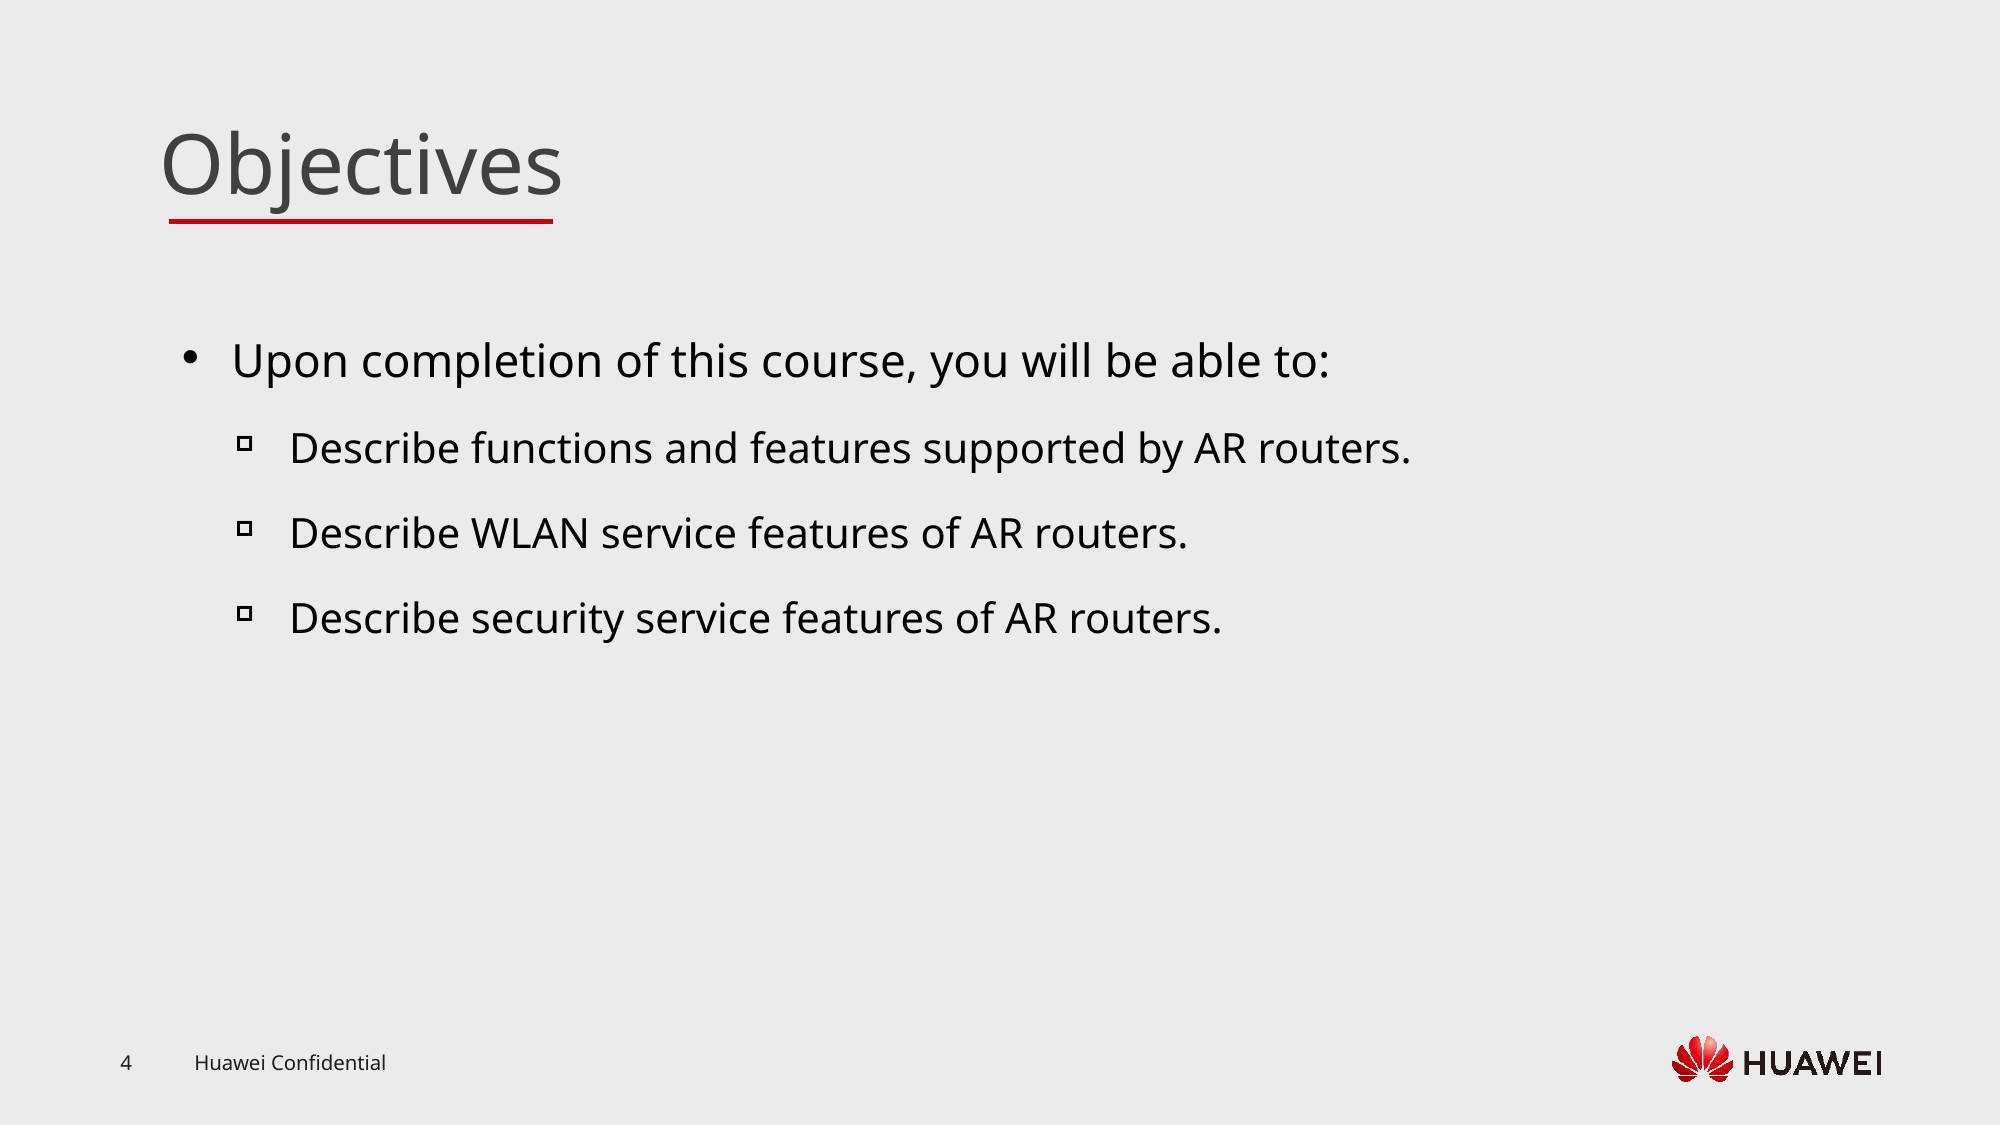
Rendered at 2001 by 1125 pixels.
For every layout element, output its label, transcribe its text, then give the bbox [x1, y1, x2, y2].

picture [1672, 1036, 1881, 1082]
list Upon completion of this course, you will be able to: Describe functions and features supported by AR routers. Describe WLAN service features of AR routers. Describe security service features of AR routers. [167, 302, 1833, 973]
